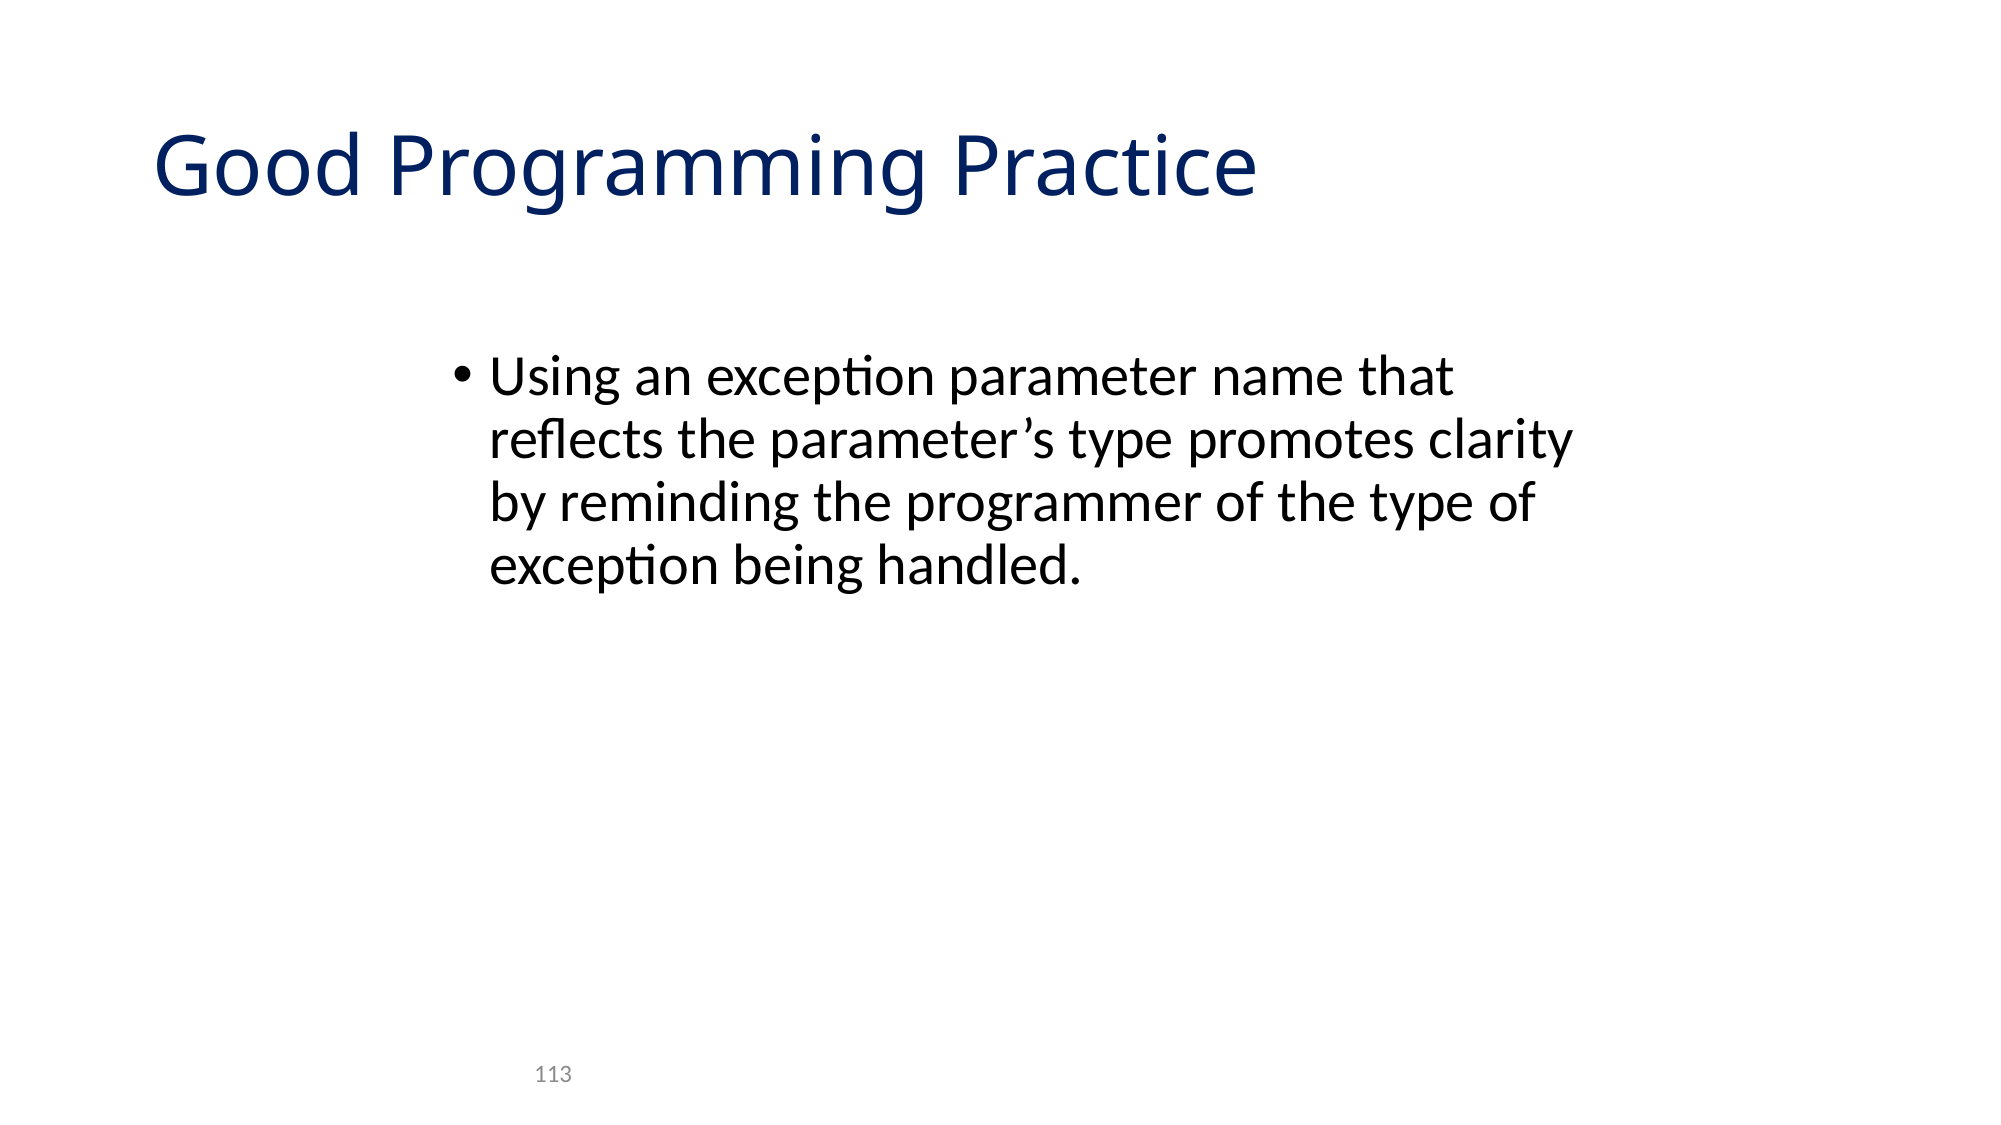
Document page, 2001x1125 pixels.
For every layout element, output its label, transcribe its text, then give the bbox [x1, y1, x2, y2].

title Good Programming Practice [137, 59, 1863, 278]
slide_number 113 [137, 1042, 588, 1103]
list Using an exception parameter name that reflects the parameter’s type promotes clarity by reminding the programmer of the type of exception being handled. [437, 337, 1651, 605]
